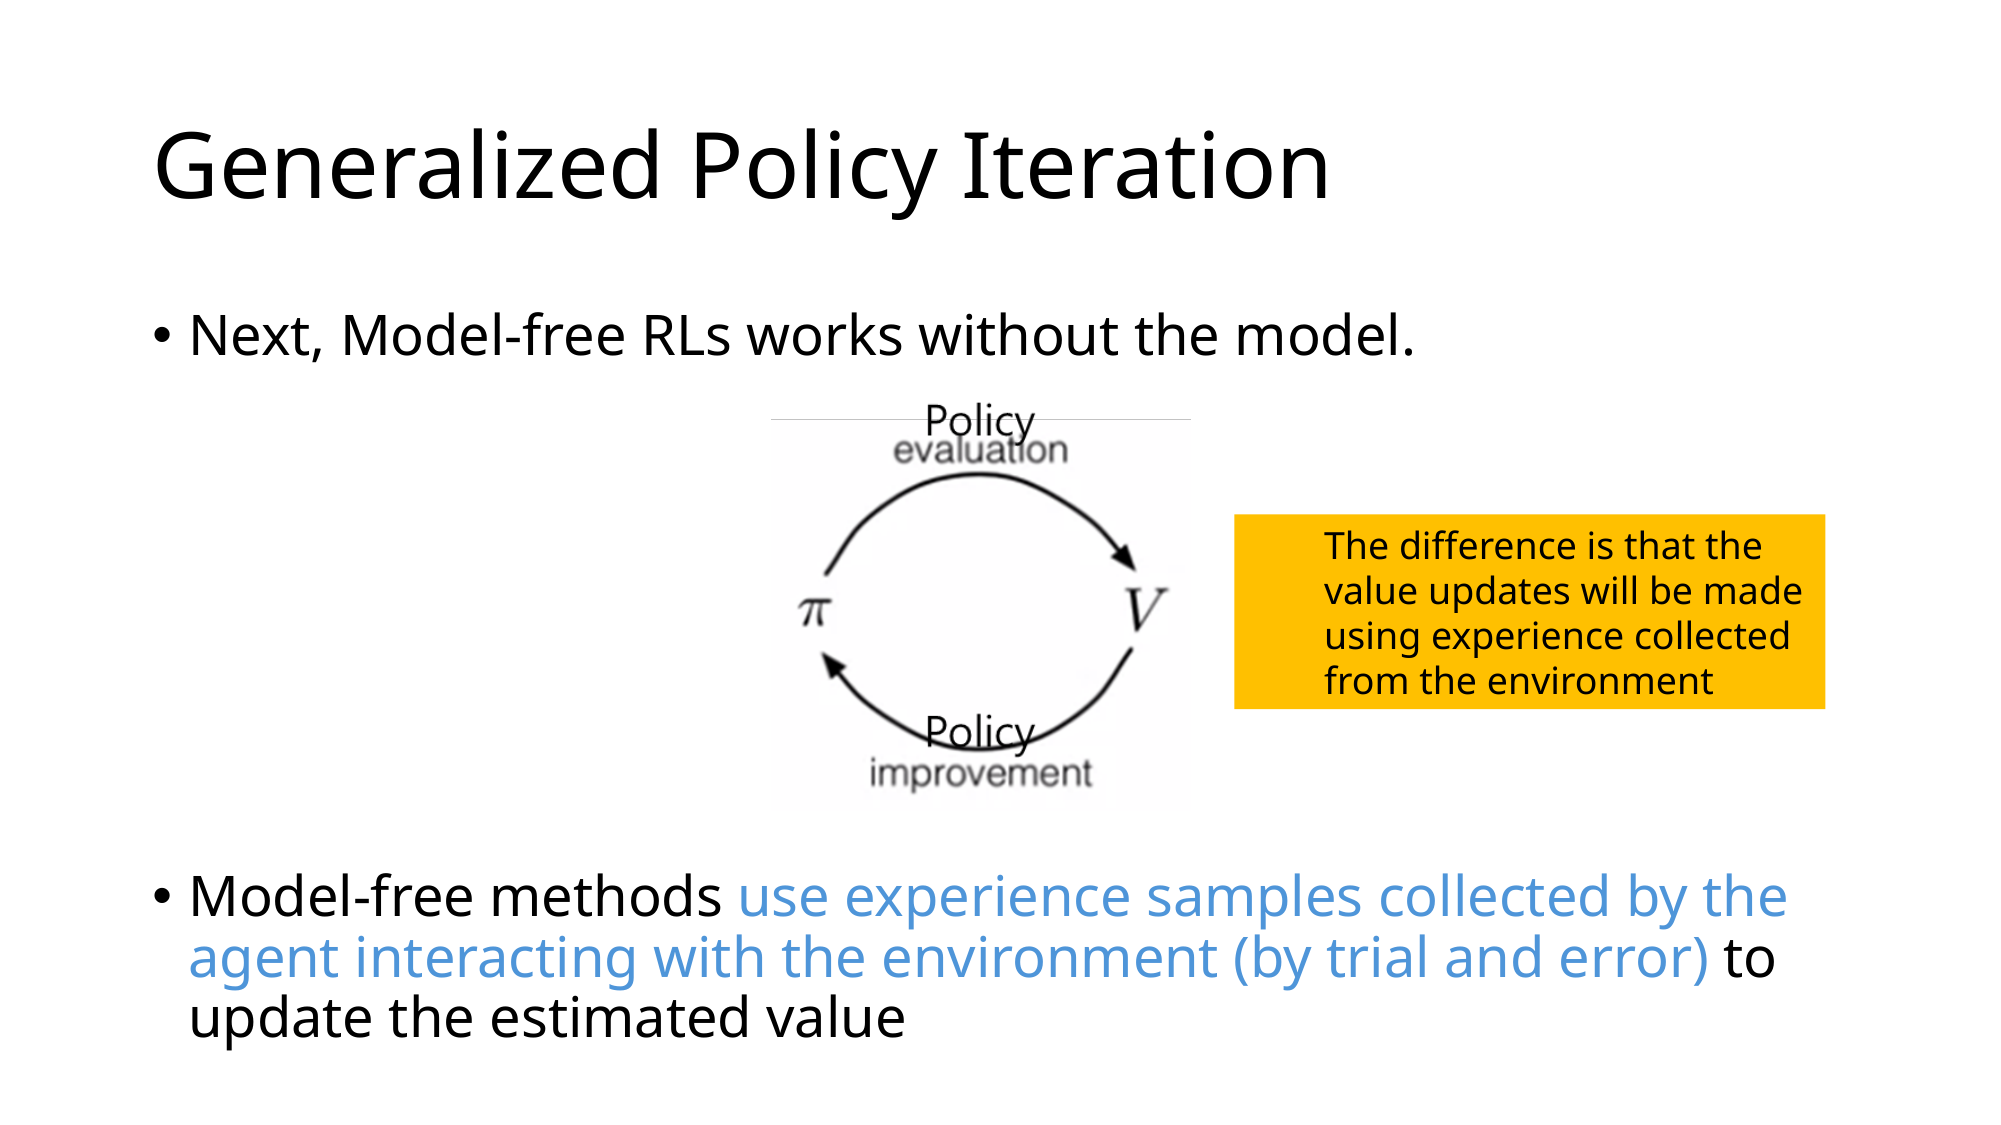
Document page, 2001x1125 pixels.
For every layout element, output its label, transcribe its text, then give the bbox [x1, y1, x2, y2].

list Next, Model-free RLs works without the model. Model-free methods use experience samples collected by the agent interacting with the environment (by trial and error) to update the estimated value [137, 299, 1953, 1066]
text_box The difference is that the value updates will be made using experience collected from the environment [1234, 514, 1826, 710]
picture [771, 379, 1192, 811]
title Generalized Policy Iteration [137, 59, 1863, 278]
